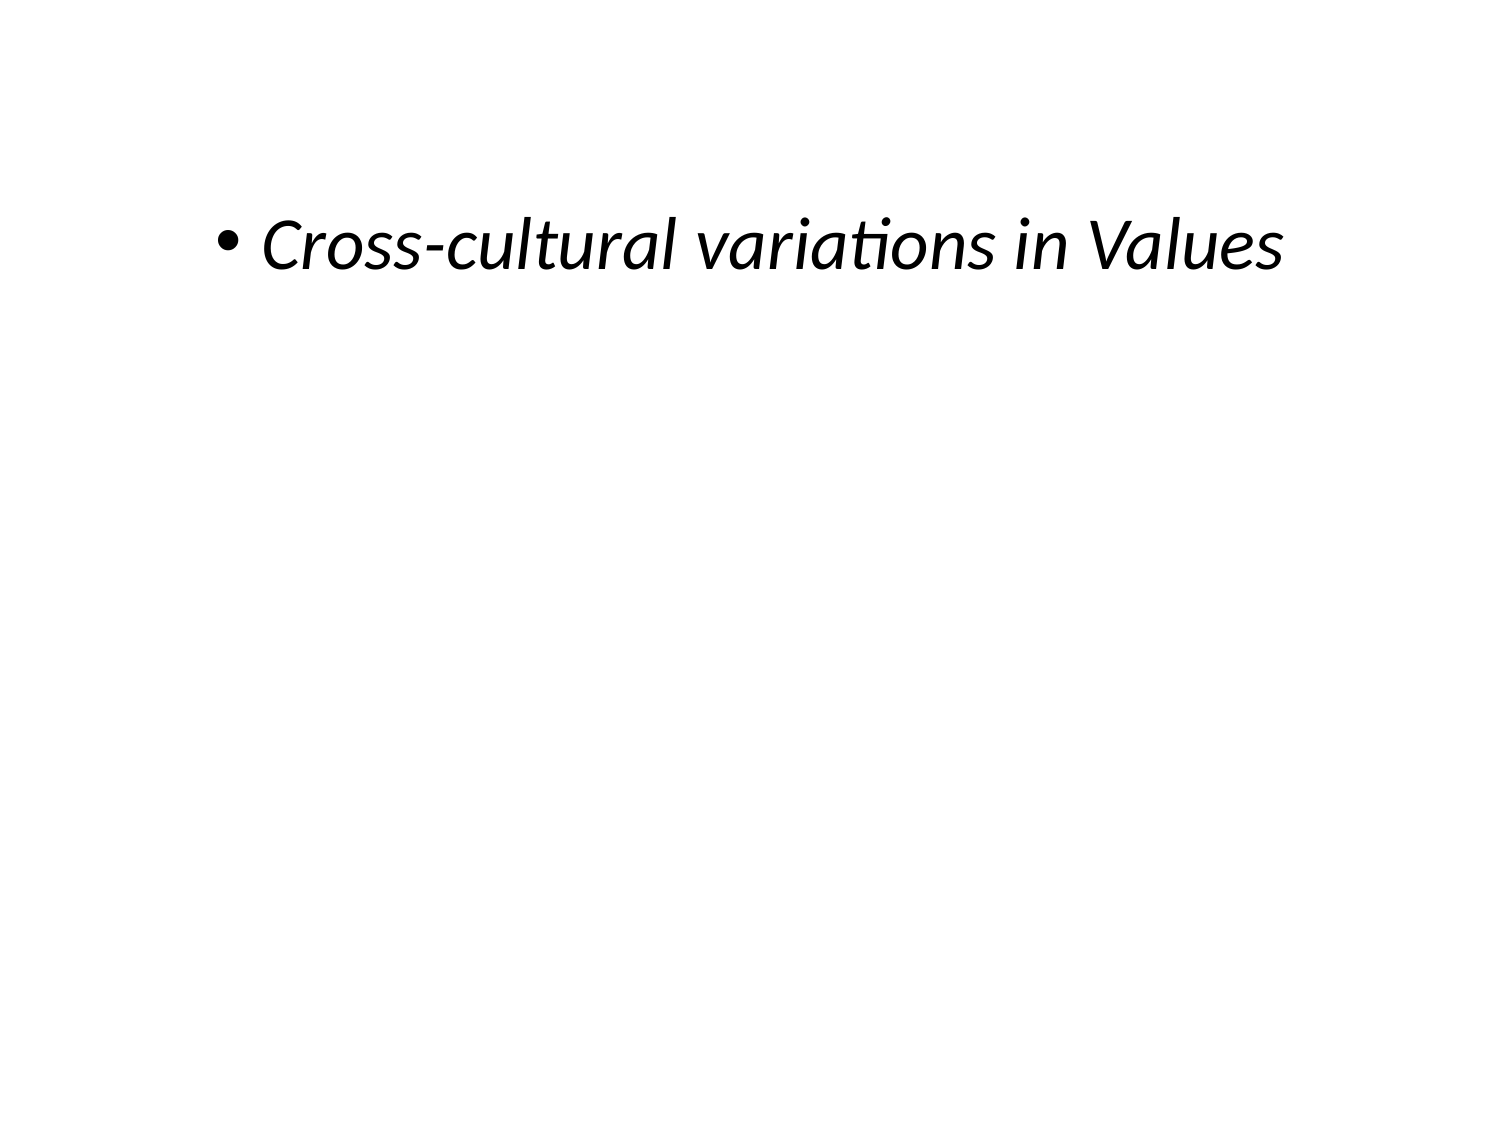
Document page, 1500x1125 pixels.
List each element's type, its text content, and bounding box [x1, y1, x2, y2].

text_box Cross-cultural variations in Values [81, 187, 1419, 293]
